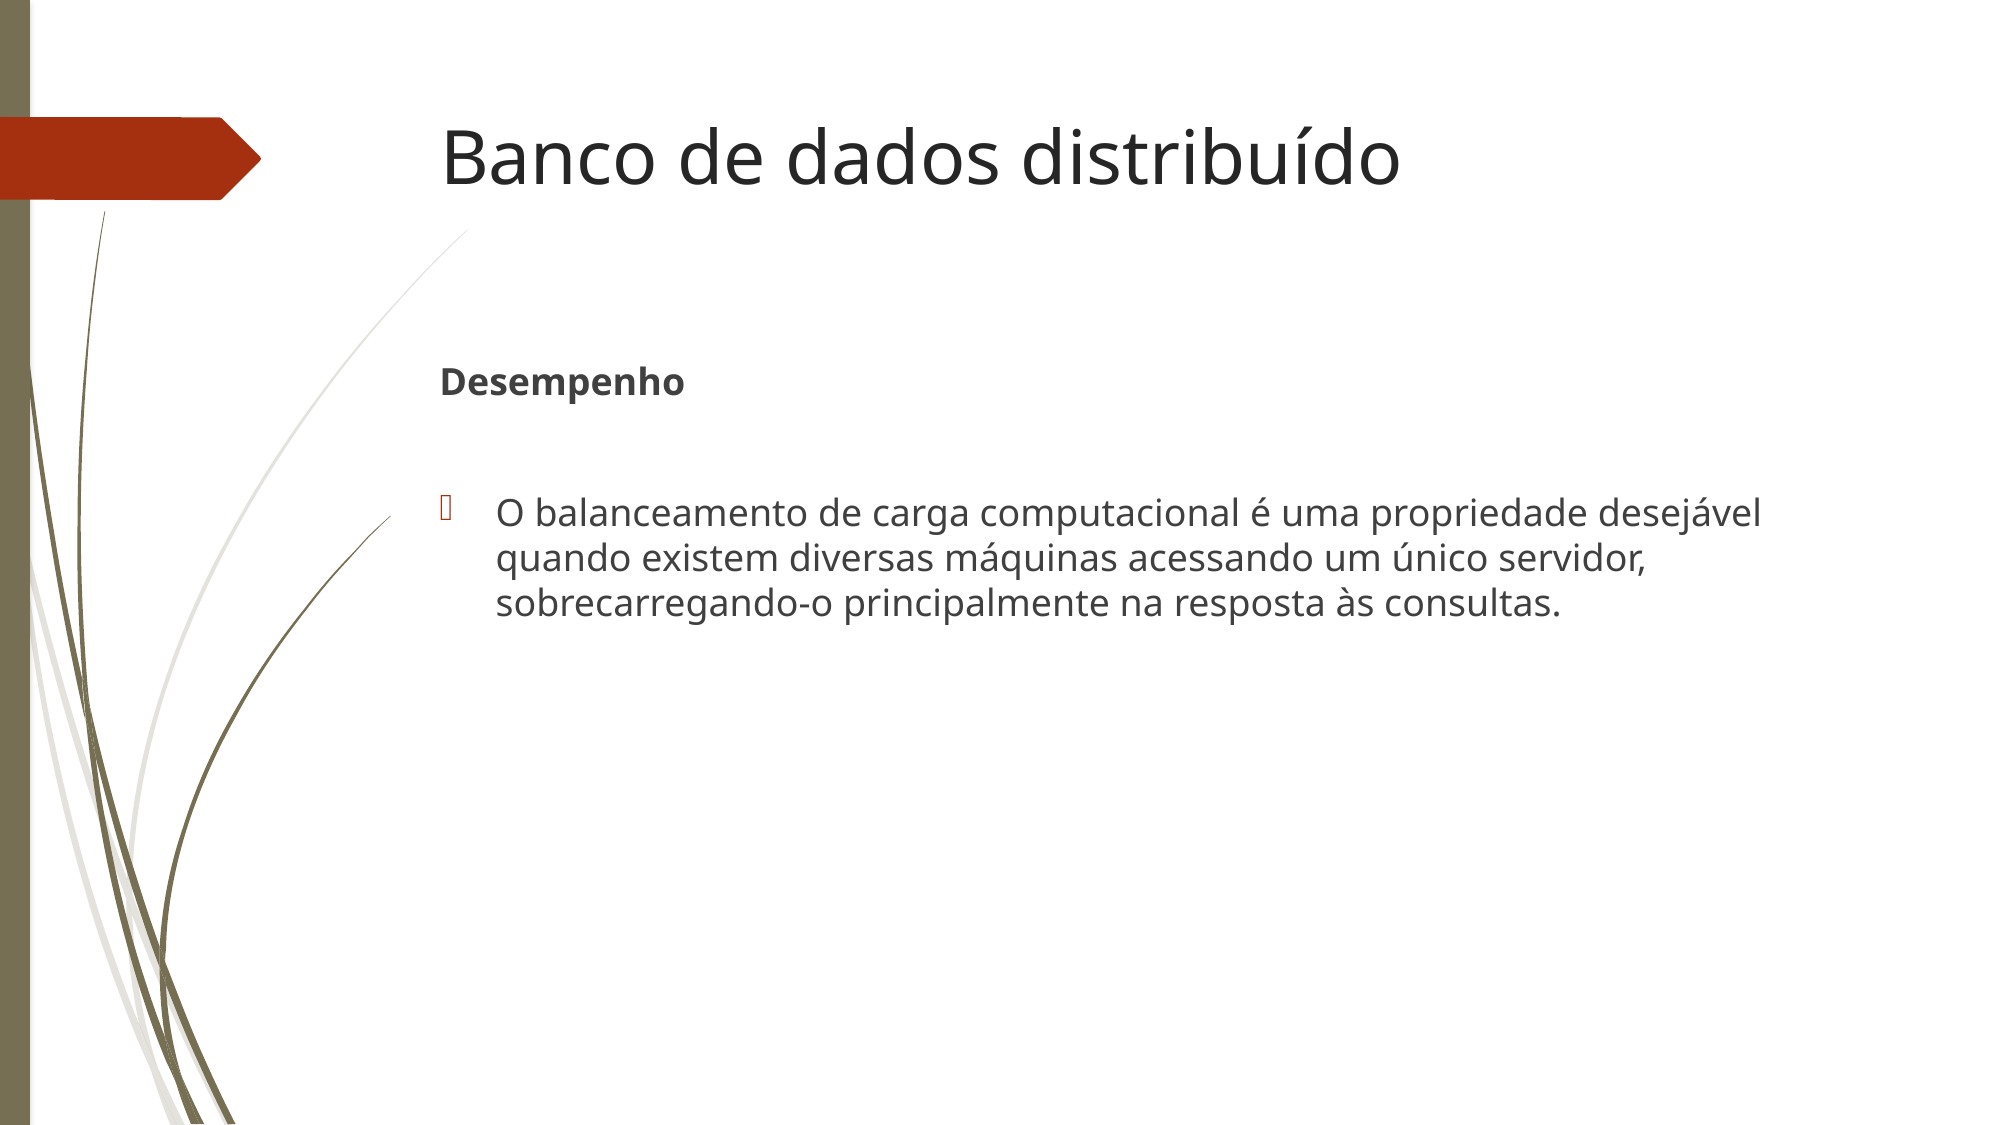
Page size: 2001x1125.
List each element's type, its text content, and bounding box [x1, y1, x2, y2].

text_box Banco de dados distribuído [425, 102, 1888, 313]
text_box Desempenho O balanceamento de carga computacional é uma propriedade desejável quando existem diversas máquinas acessando um único servidor, sobrecarregando-o principalmente na resposta às consultas. [424, 350, 1888, 1064]
